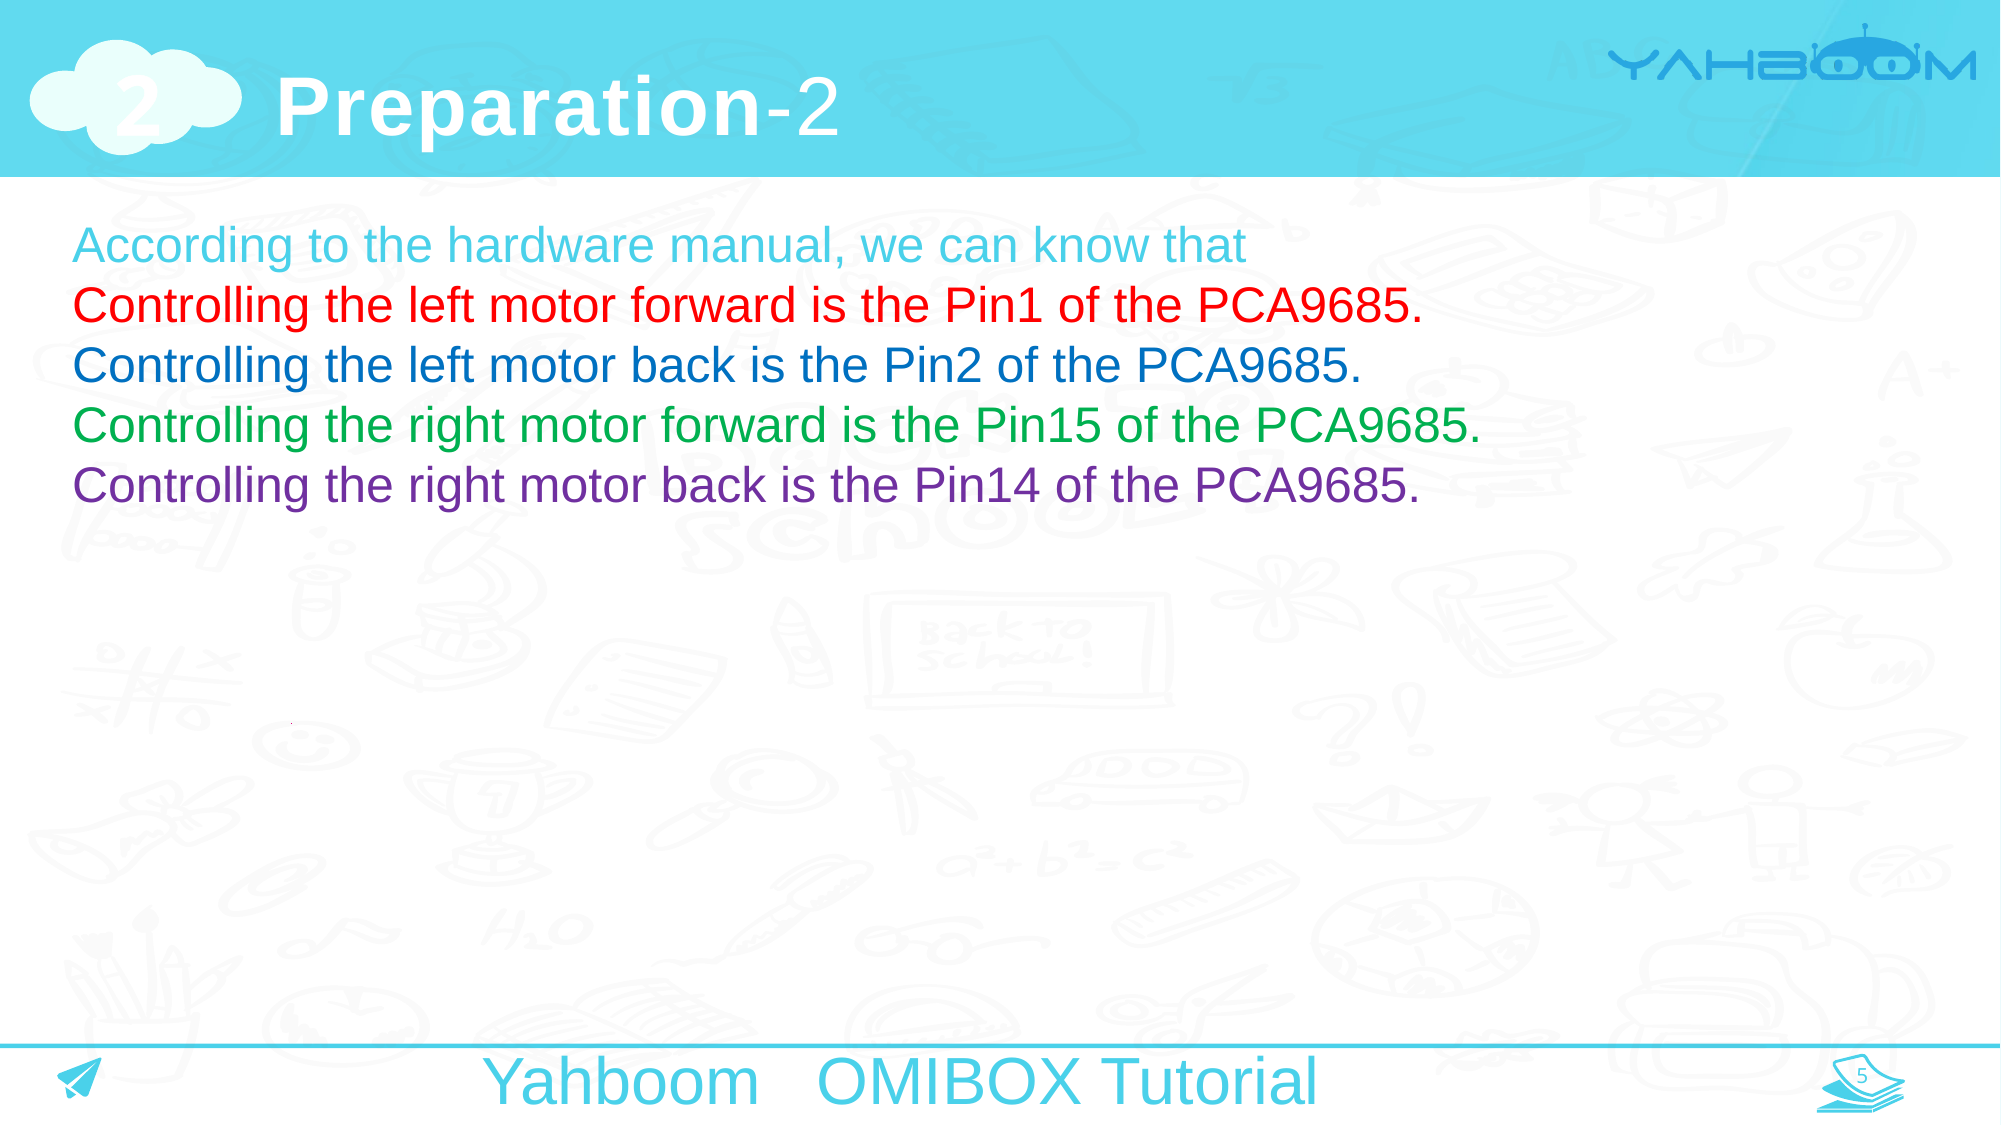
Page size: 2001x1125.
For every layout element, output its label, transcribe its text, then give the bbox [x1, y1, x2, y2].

text_box According to the hardware manual, we can know that Controlling the left motor forward is the Pin1 of the PCA9685. Controlling the left motor back is the Pin2 of the PCA9685. Controlling the right motor forward is the Pin15 of the PCA9685. Controlling the right motor back is the Pin14 of the PCA9685. [56, 205, 1609, 521]
text_box Yahboom OMIBOX Tutorial [466, 1030, 1336, 1125]
picture [0, 0, 2001, 1125]
text_box 2 [98, 44, 177, 160]
text_box Preparation-2 [260, 44, 857, 160]
